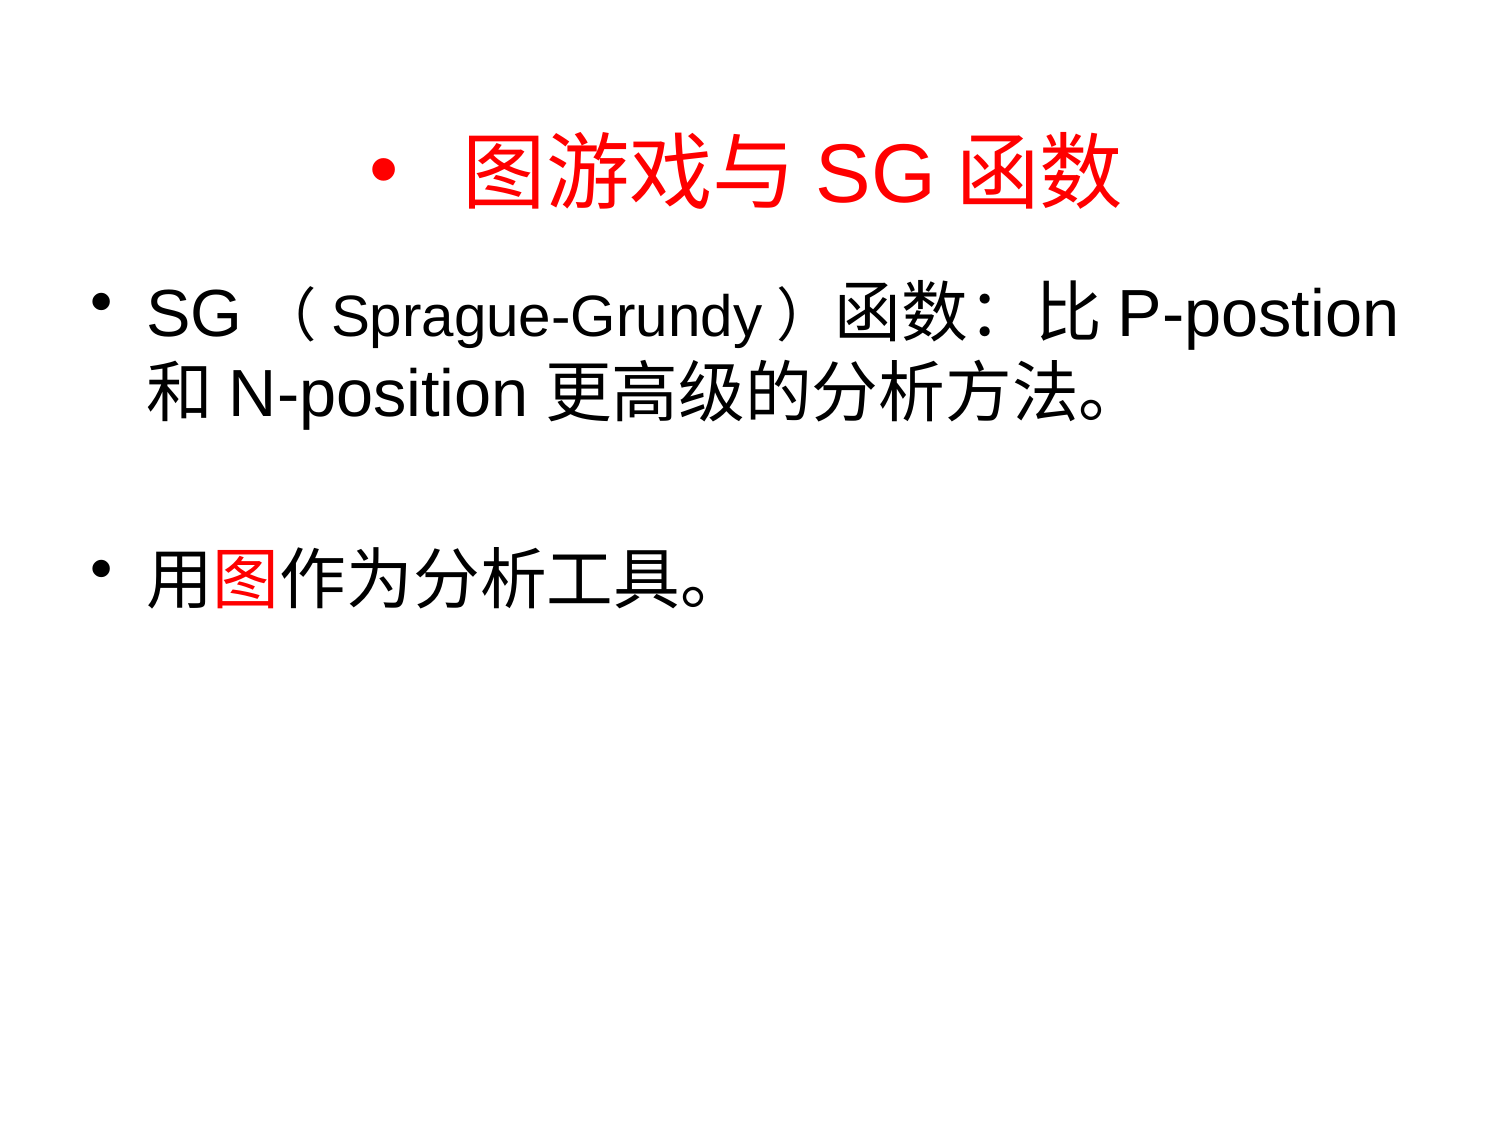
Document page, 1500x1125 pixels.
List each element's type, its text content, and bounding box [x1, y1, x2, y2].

list SG（Sprague-Grundy）函数：比P-postion和N-position更高级的分析方法。 用图作为分析工具。 [75, 262, 1425, 1005]
title 图游戏与SG函数 [70, 75, 1421, 263]
